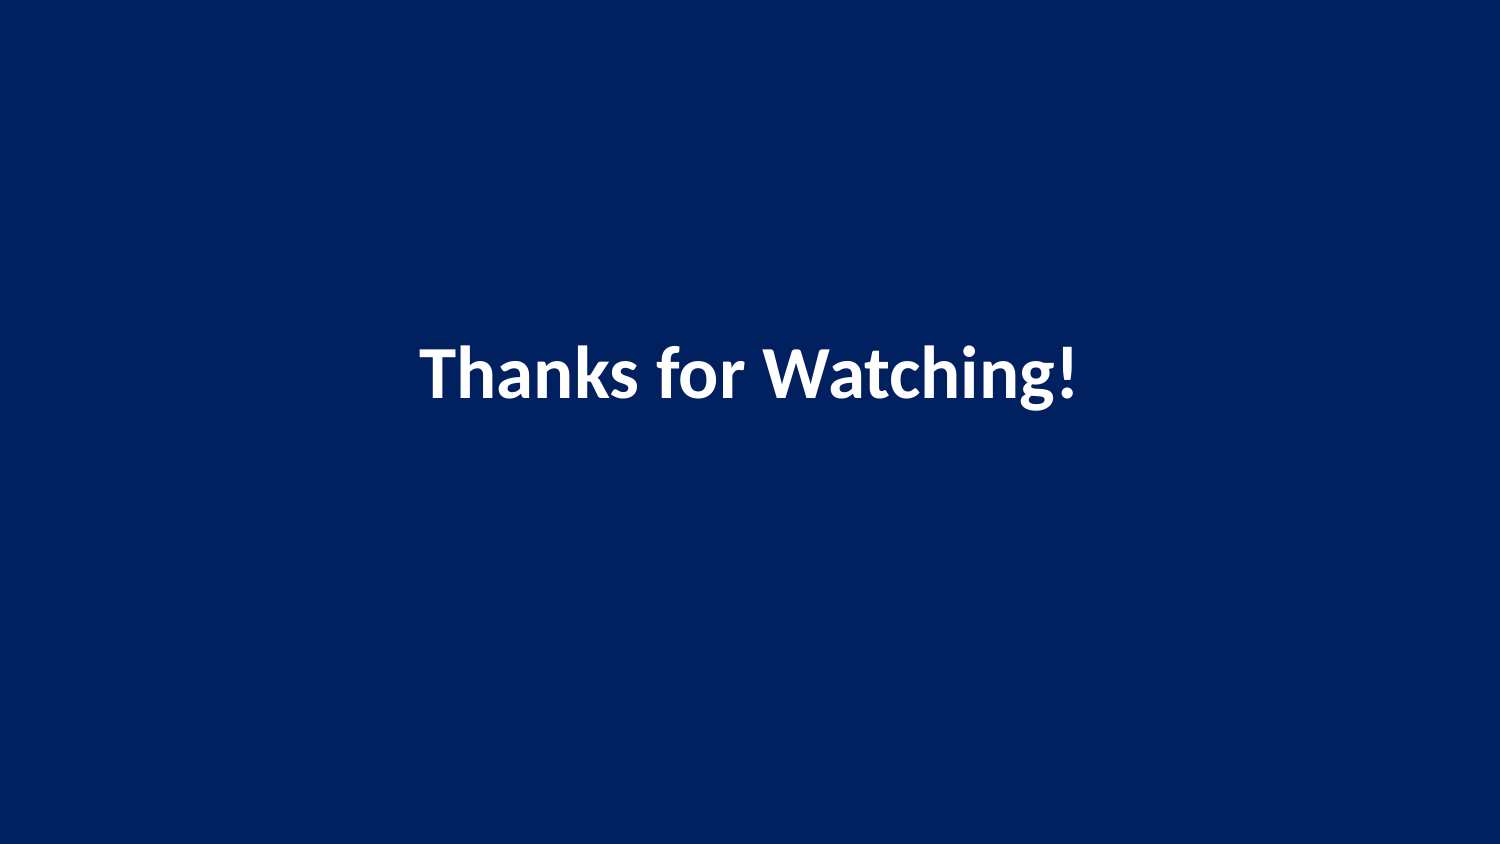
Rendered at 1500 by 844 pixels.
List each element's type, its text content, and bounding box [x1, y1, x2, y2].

text_box Thanks for Watching! [104, 315, 1396, 421]
